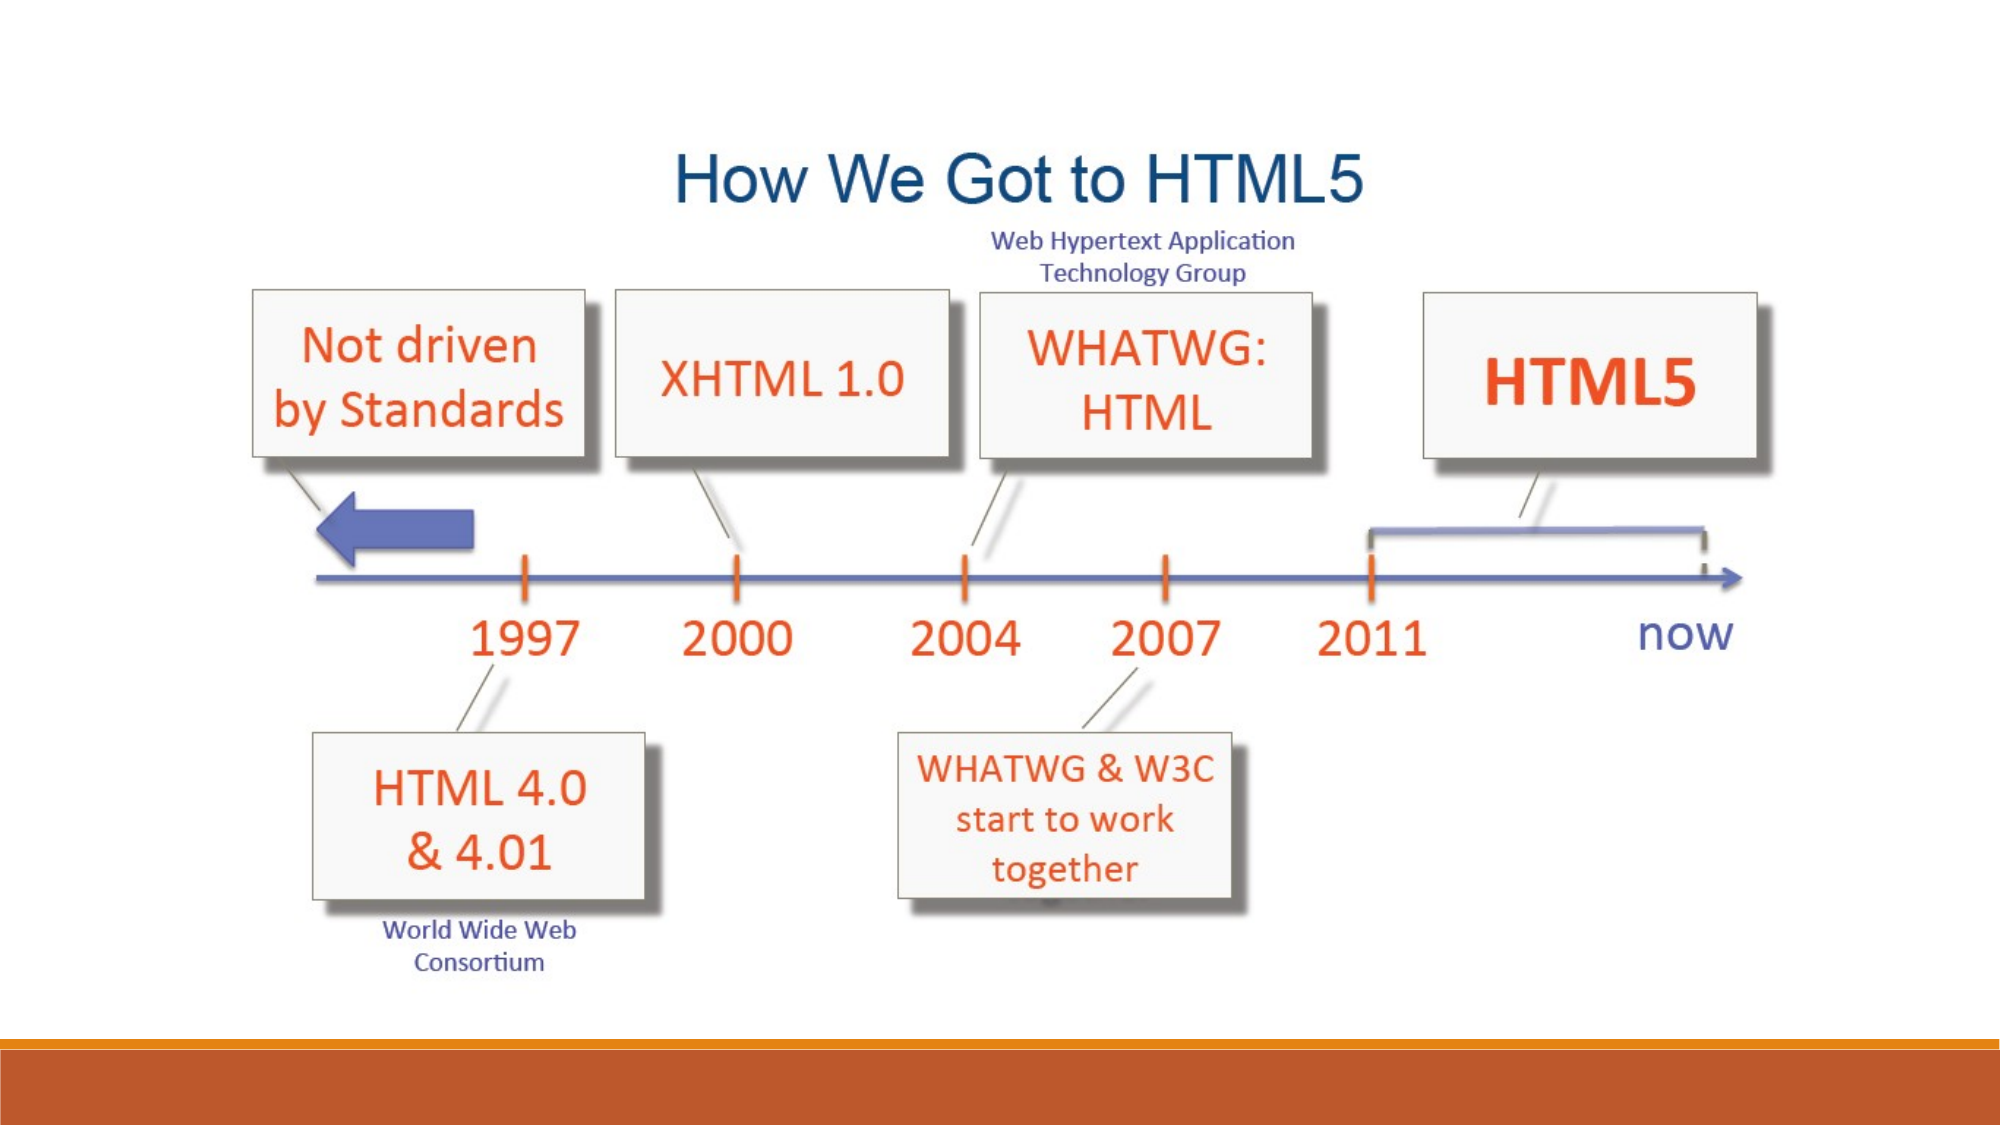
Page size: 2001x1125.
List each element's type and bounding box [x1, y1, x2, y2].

picture [200, 125, 1825, 1002]
